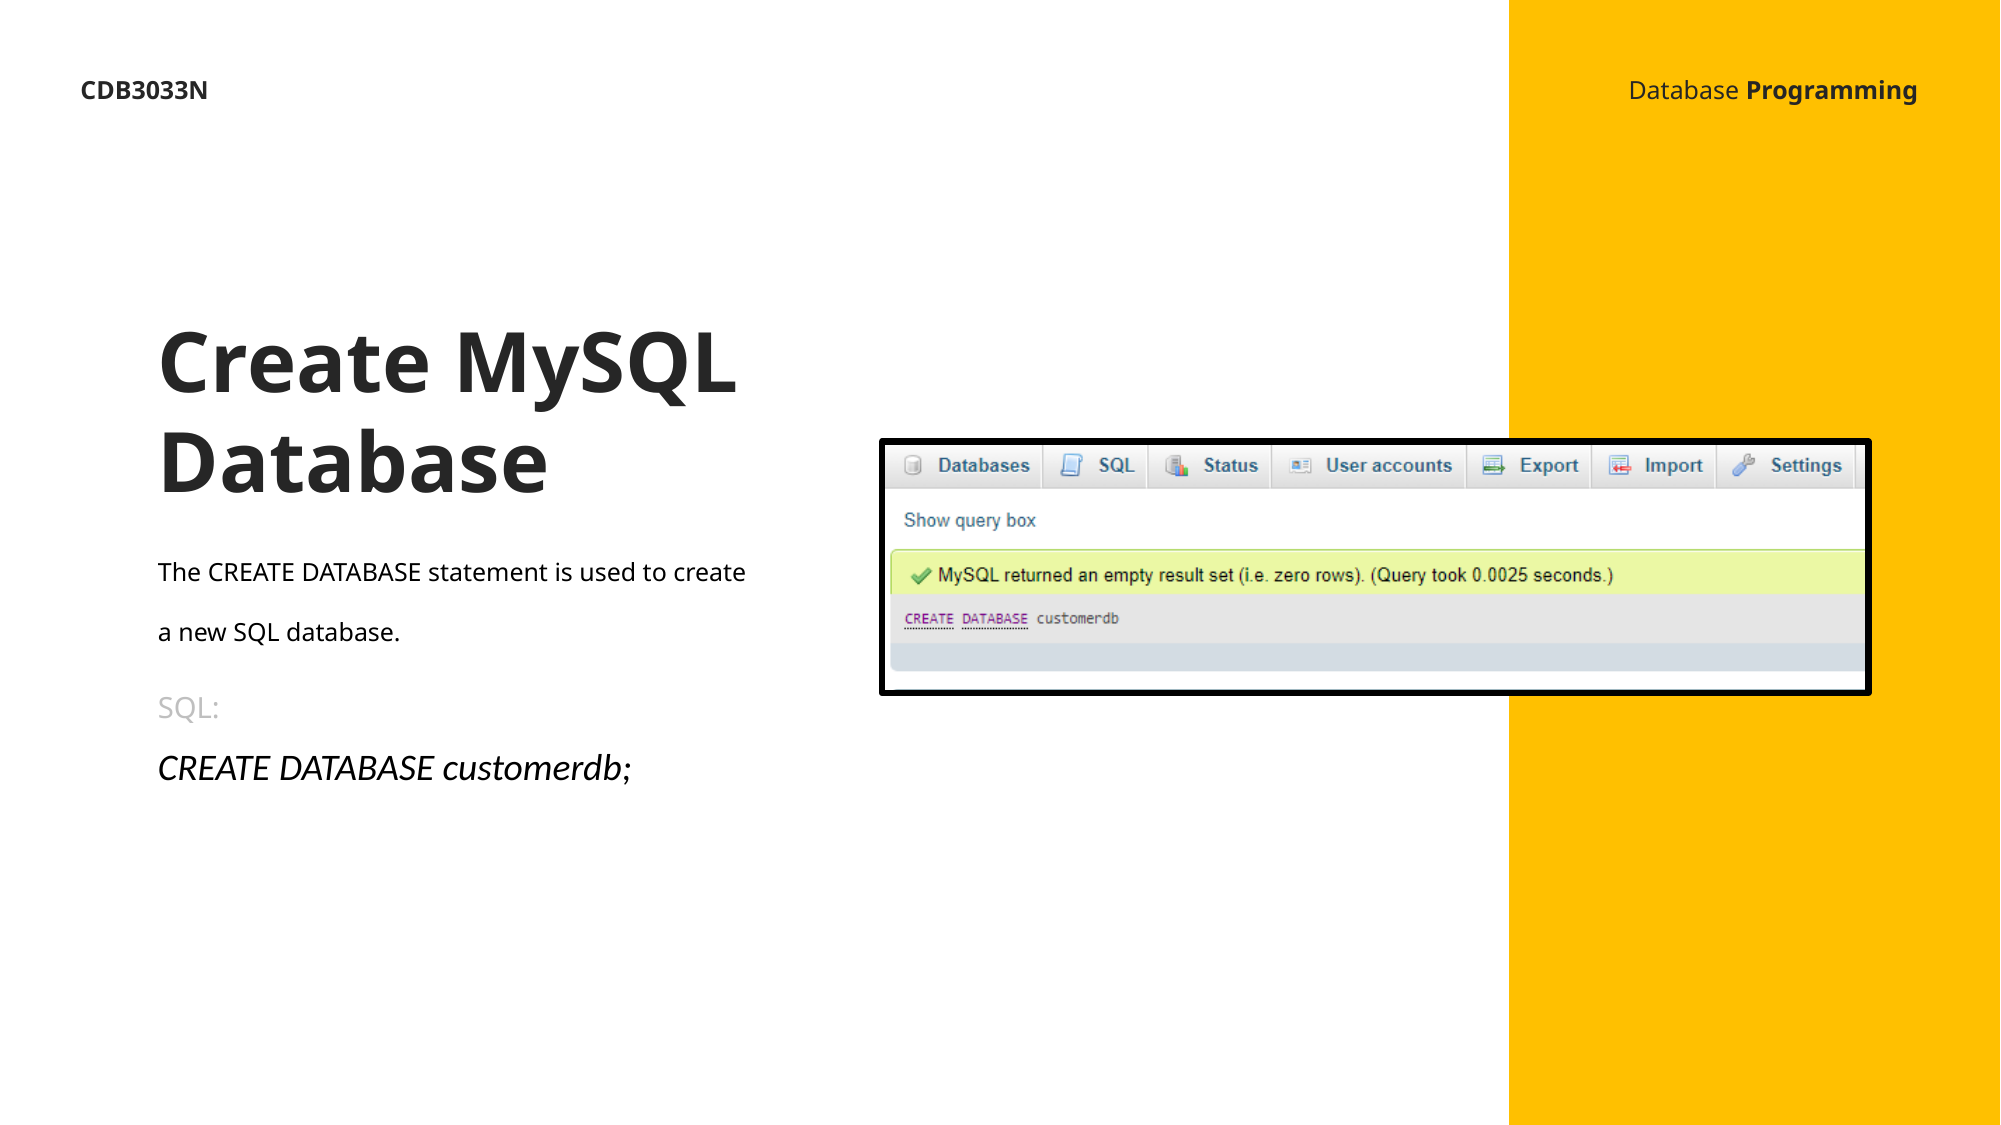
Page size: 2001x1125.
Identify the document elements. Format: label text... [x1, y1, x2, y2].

text_box CDB3033N [65, 67, 224, 113]
text_box CREATE DATABASE customerdb; [143, 732, 900, 796]
text_box Database Programming [1613, 67, 1933, 113]
text_box Create MySQL Database [143, 302, 900, 517]
picture [885, 444, 1866, 690]
text_box [1508, 0, 2000, 1125]
text_box The CREATE DATABASE statement is used to create a new SQL database. [143, 519, 766, 654]
text_box SQL: [143, 681, 330, 732]
